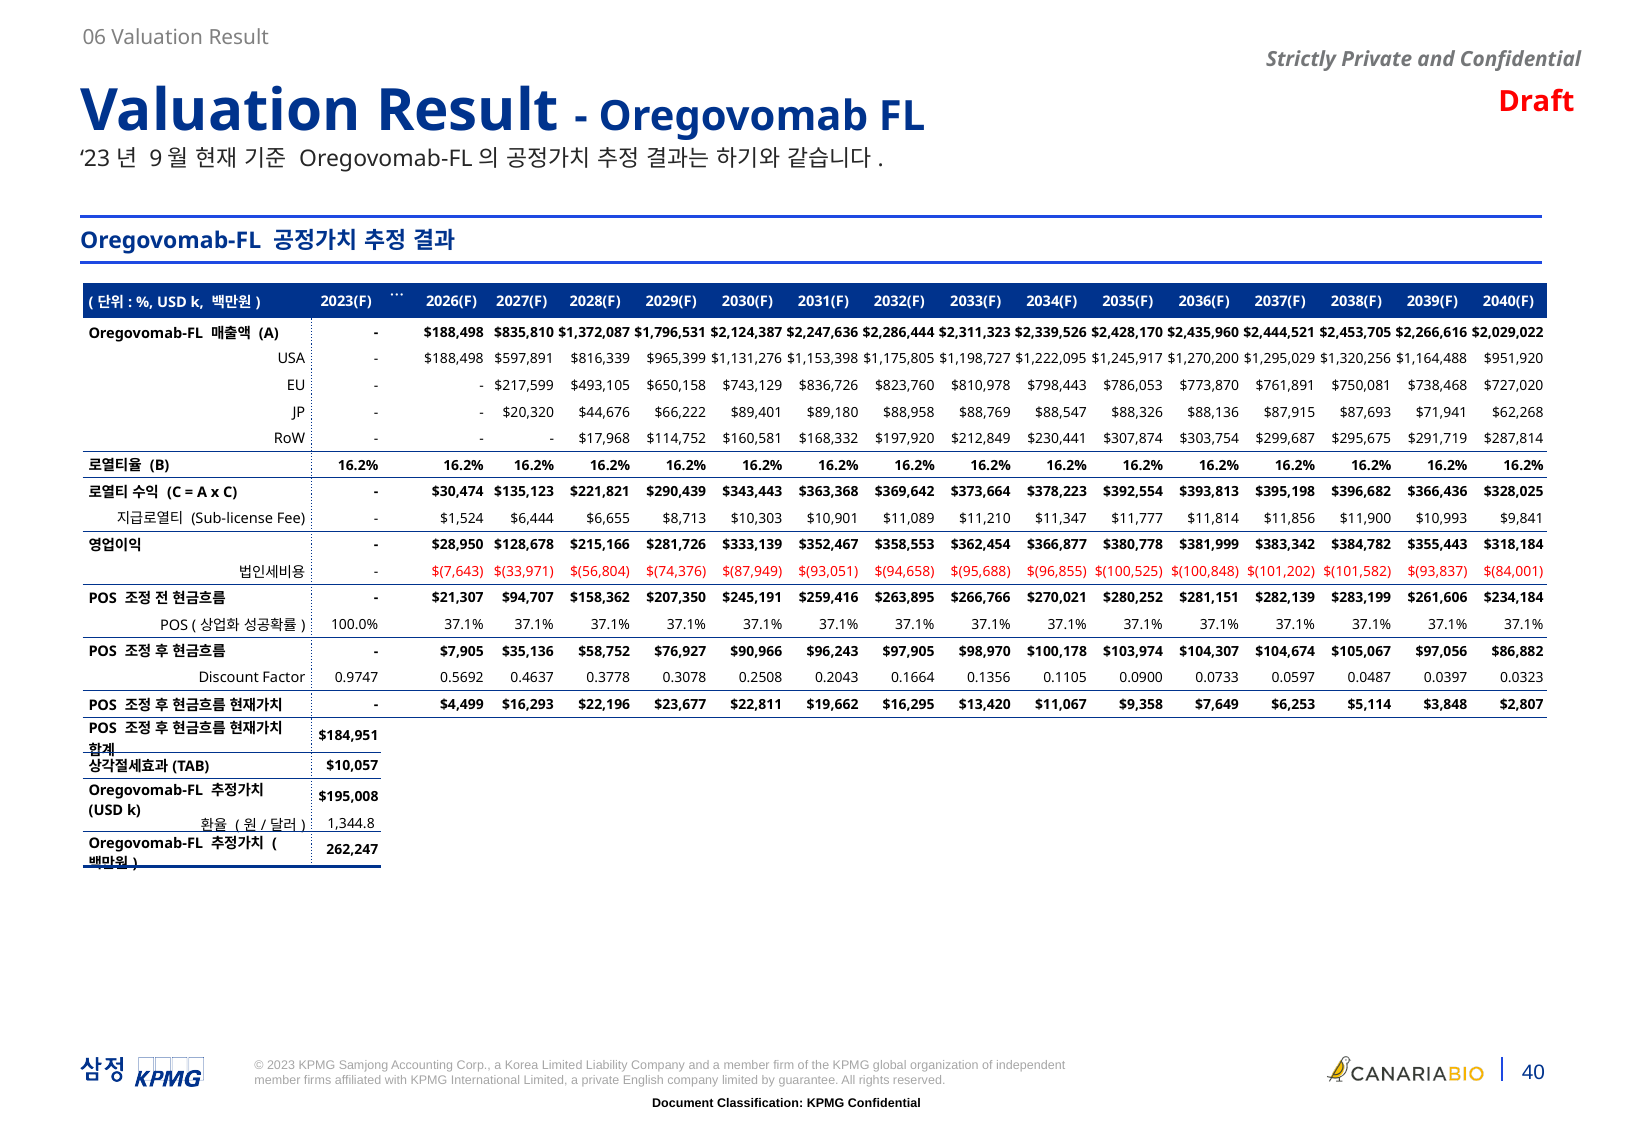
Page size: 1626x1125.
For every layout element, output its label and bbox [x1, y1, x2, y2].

table_cell [83, 318, 1547, 451]
picture [80, 1057, 204, 1087]
text_box [80, 215, 1543, 263]
table_header [83, 283, 1547, 318]
table_cell [83, 532, 1547, 584]
table_cell [83, 478, 1547, 531]
table_cell [83, 691, 1547, 717]
table_cell [83, 718, 1547, 866]
table_cell [83, 638, 1547, 690]
picture [1309, 1004, 1499, 1125]
text_box [80, 72, 1545, 172]
table_cell [83, 452, 1547, 477]
table_cell [83, 585, 1547, 637]
list [82, 31, 1489, 67]
